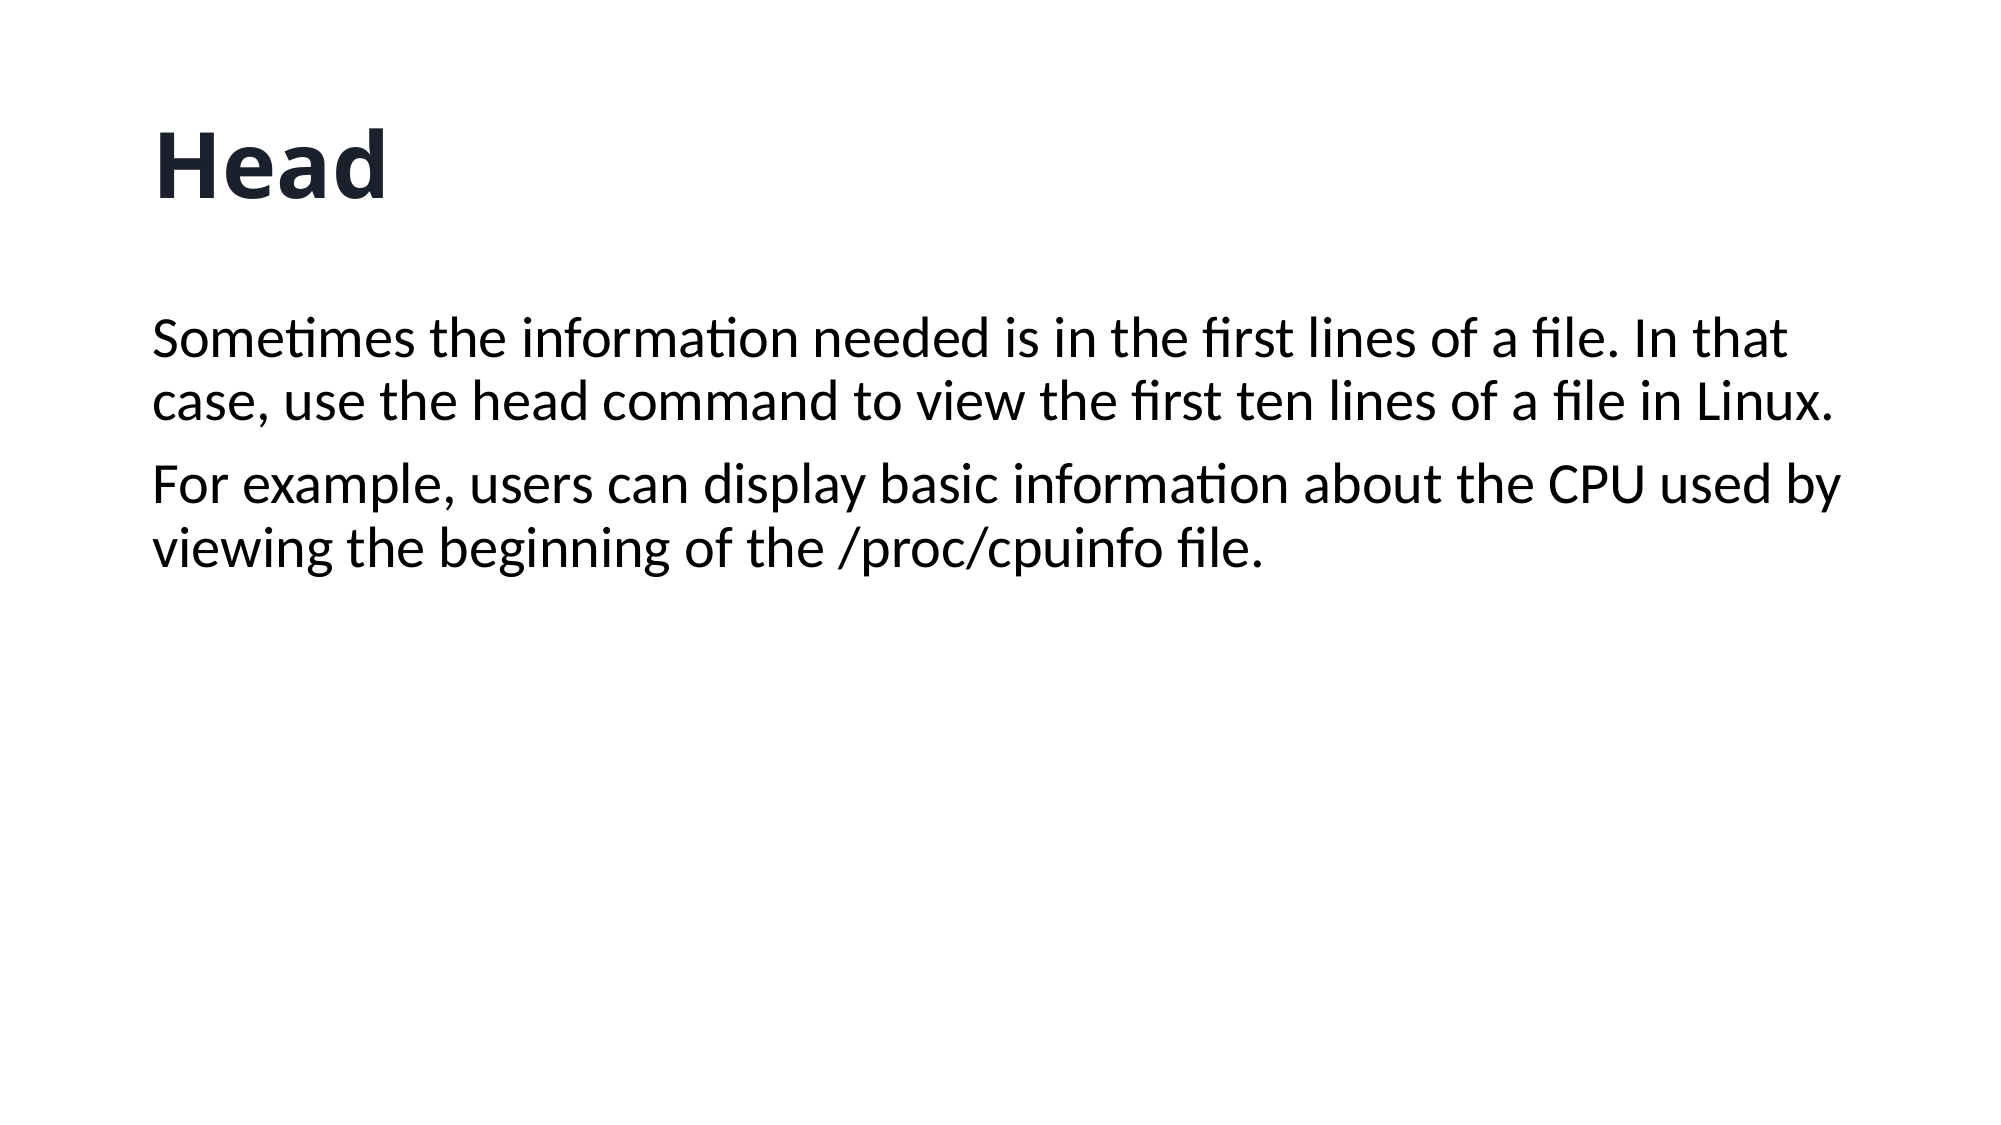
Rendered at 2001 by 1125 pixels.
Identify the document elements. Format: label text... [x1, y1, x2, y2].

title Head [137, 59, 1863, 278]
list Sometimes the information needed is in the first lines of a file. In that case, use the head command to view the first ten lines of a file in Linux. For example, users can display basic information about the CPU used by viewing the beginning of the /proc/cpuinfo file. [137, 299, 1863, 1014]
